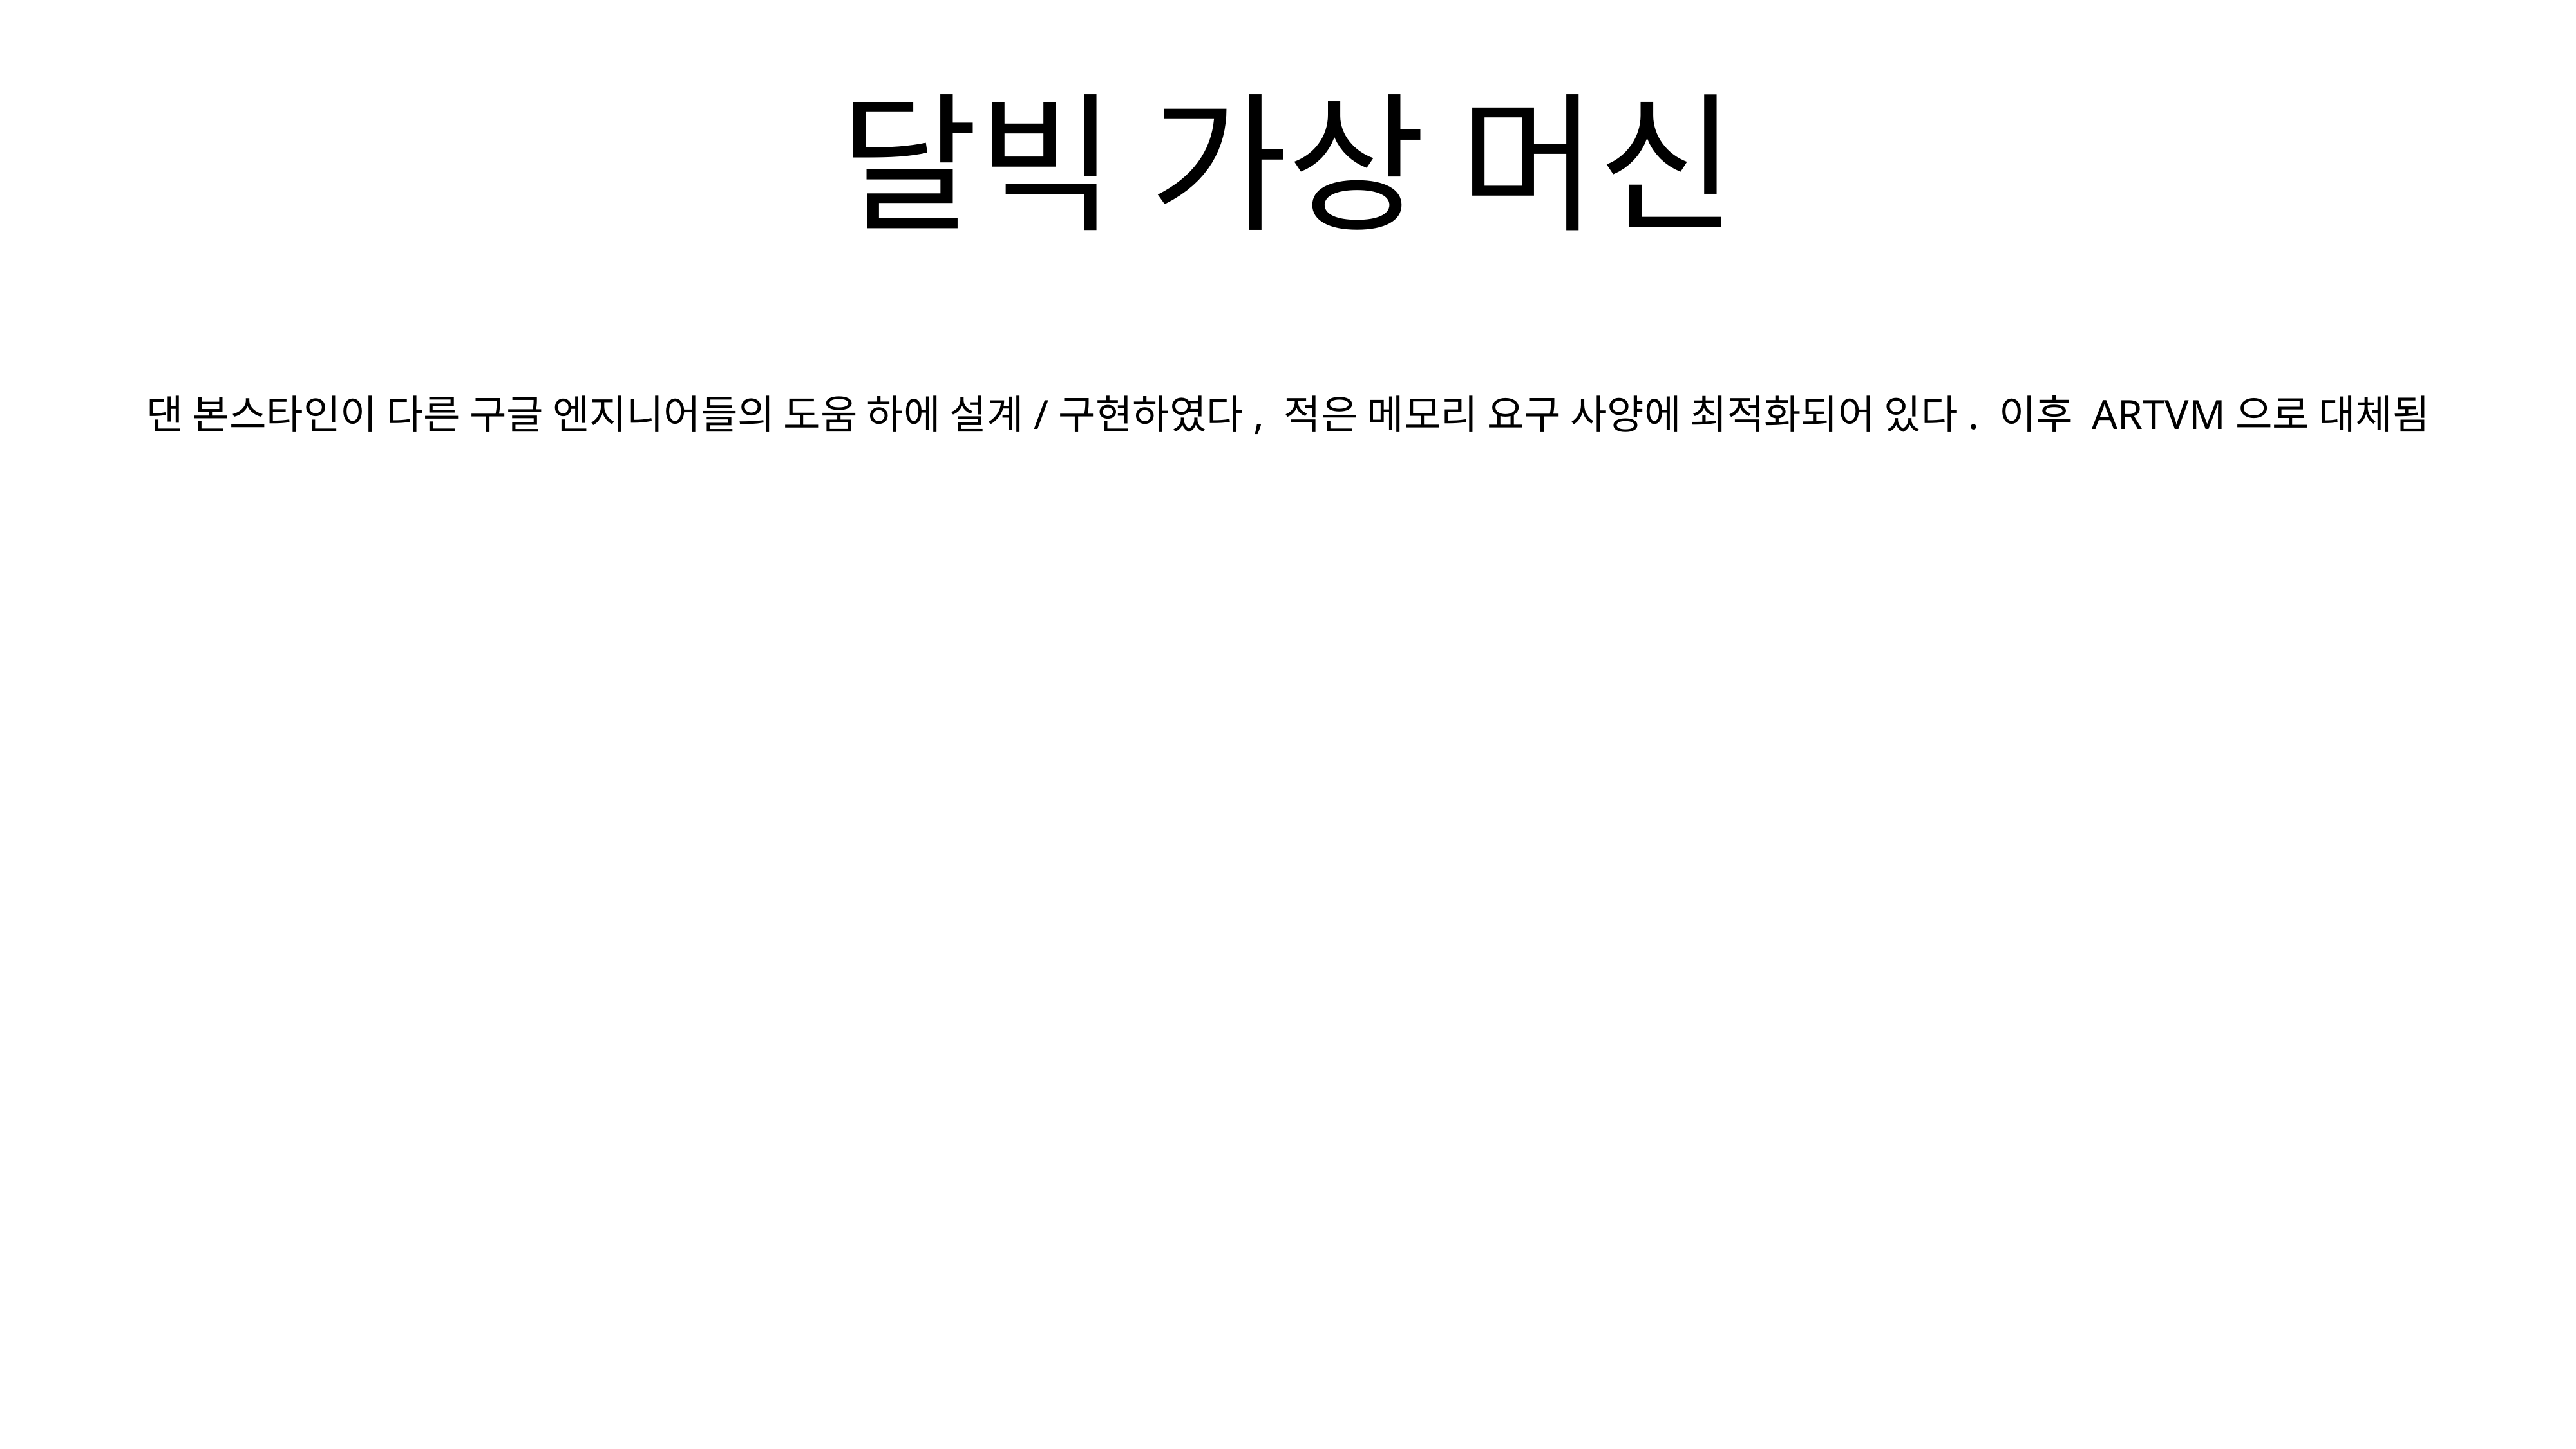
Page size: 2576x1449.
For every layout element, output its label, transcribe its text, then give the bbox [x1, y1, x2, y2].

title 달빅 가상 머신 [178, 37, 2398, 279]
text_box 댄 본스타인이 다른 구글 엔지니어들의 도움 하에 설계/구현하였다, 적은 메모리 요구 사양에 최적화되어 있다. 이후 ARTVM으로 대체됨 [141, 383, 2435, 442]
